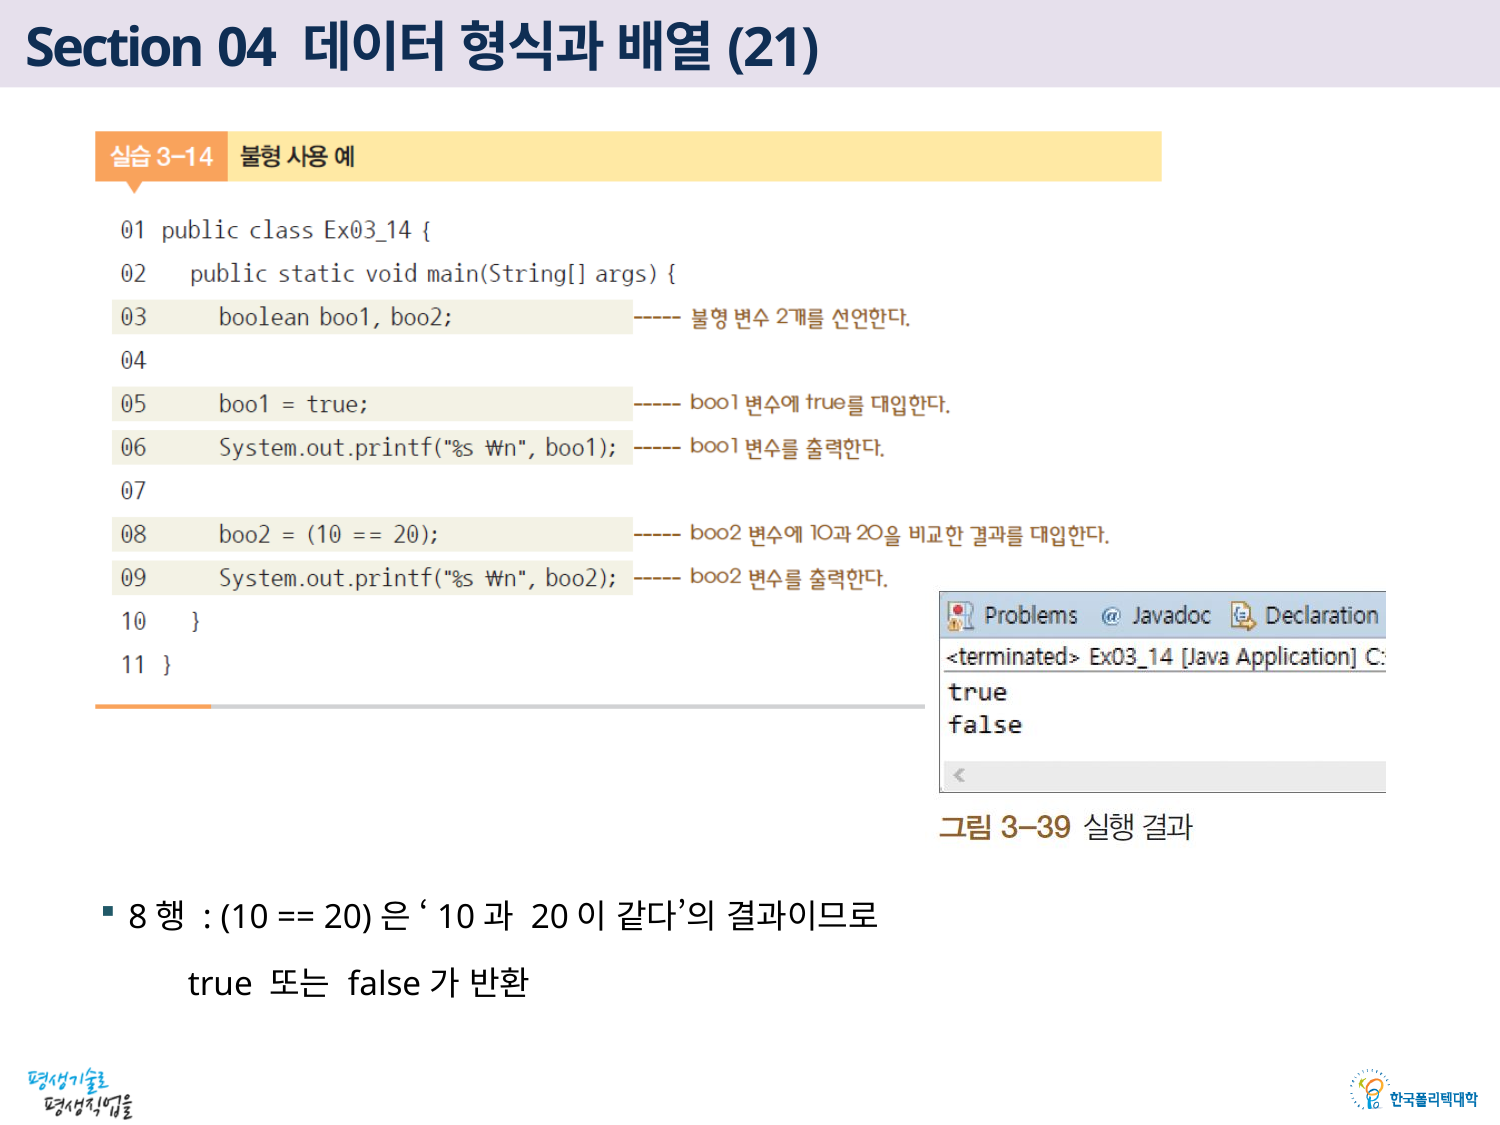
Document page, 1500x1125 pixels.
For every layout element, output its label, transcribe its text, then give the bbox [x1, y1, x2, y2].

title Section 04 데이터 형식과 배열(21) [10, 5, 1288, 84]
list 8행 : (10 == 20)은 ‘10과 20이 같다’의 결과이므로 true 또는 false가 반환 [10, 126, 1481, 1057]
picture [91, 128, 1386, 859]
picture [17, 1062, 167, 1122]
picture [1346, 1064, 1481, 1114]
